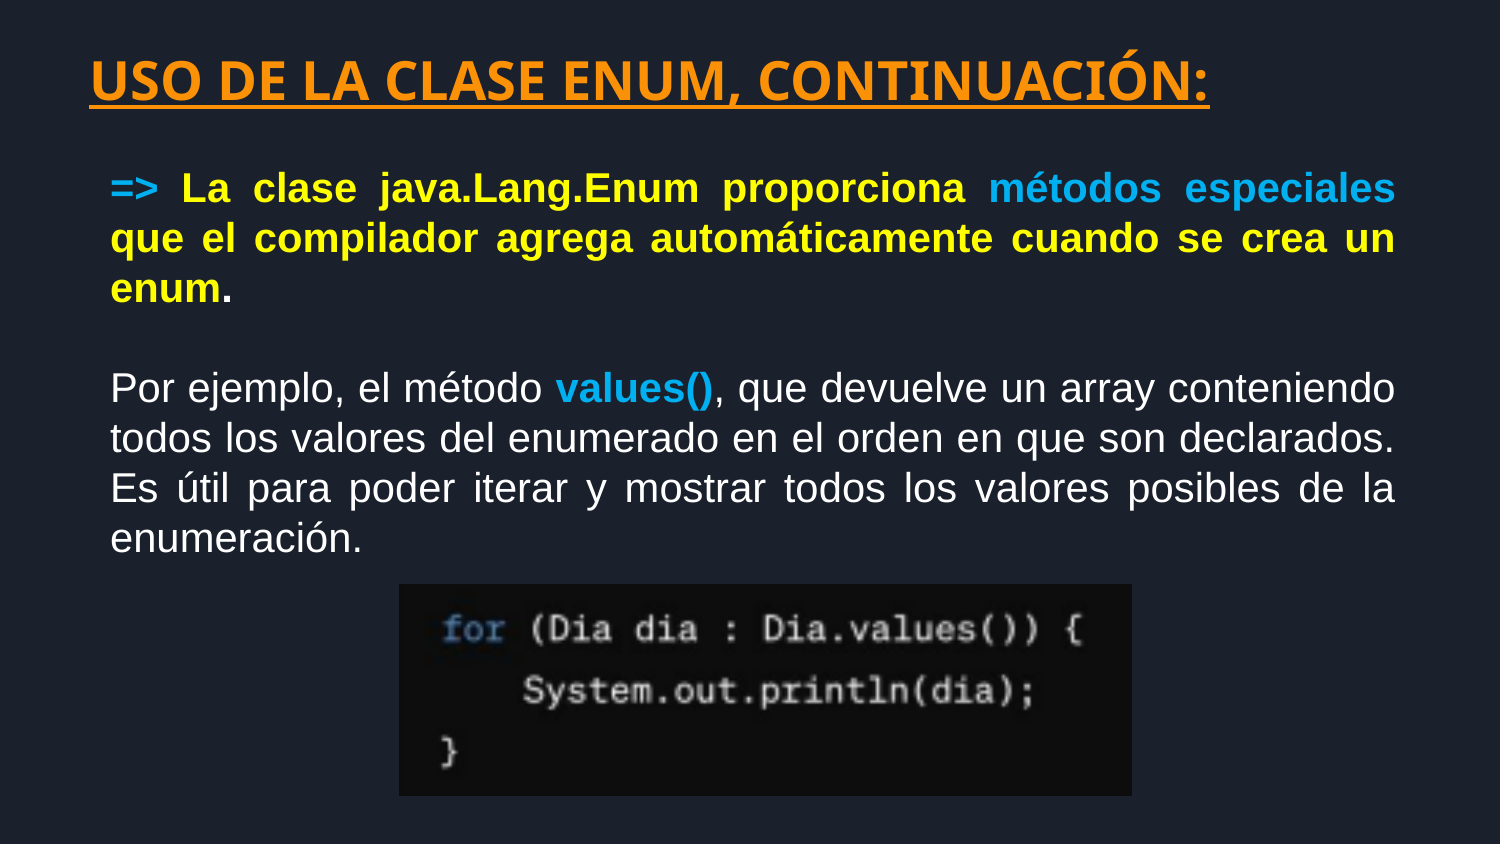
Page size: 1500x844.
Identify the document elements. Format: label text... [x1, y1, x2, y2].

picture [399, 584, 1133, 796]
text_box USO DE LA CLASE ENUM, CONTINUACIÓN: [74, 31, 1371, 127]
text_box => La clase java.Lang.Enum proporciona métodos especiales que el compilador agrega automáticamente cuando se crea un enum. Por ejemplo, el método values(), que devuelve un array conteniendo todos los valores del enumerado en el orden en que son declarados. Es útil para poder iterar y mostrar todos los valores posibles de la enumeración. [74, 146, 1412, 677]
